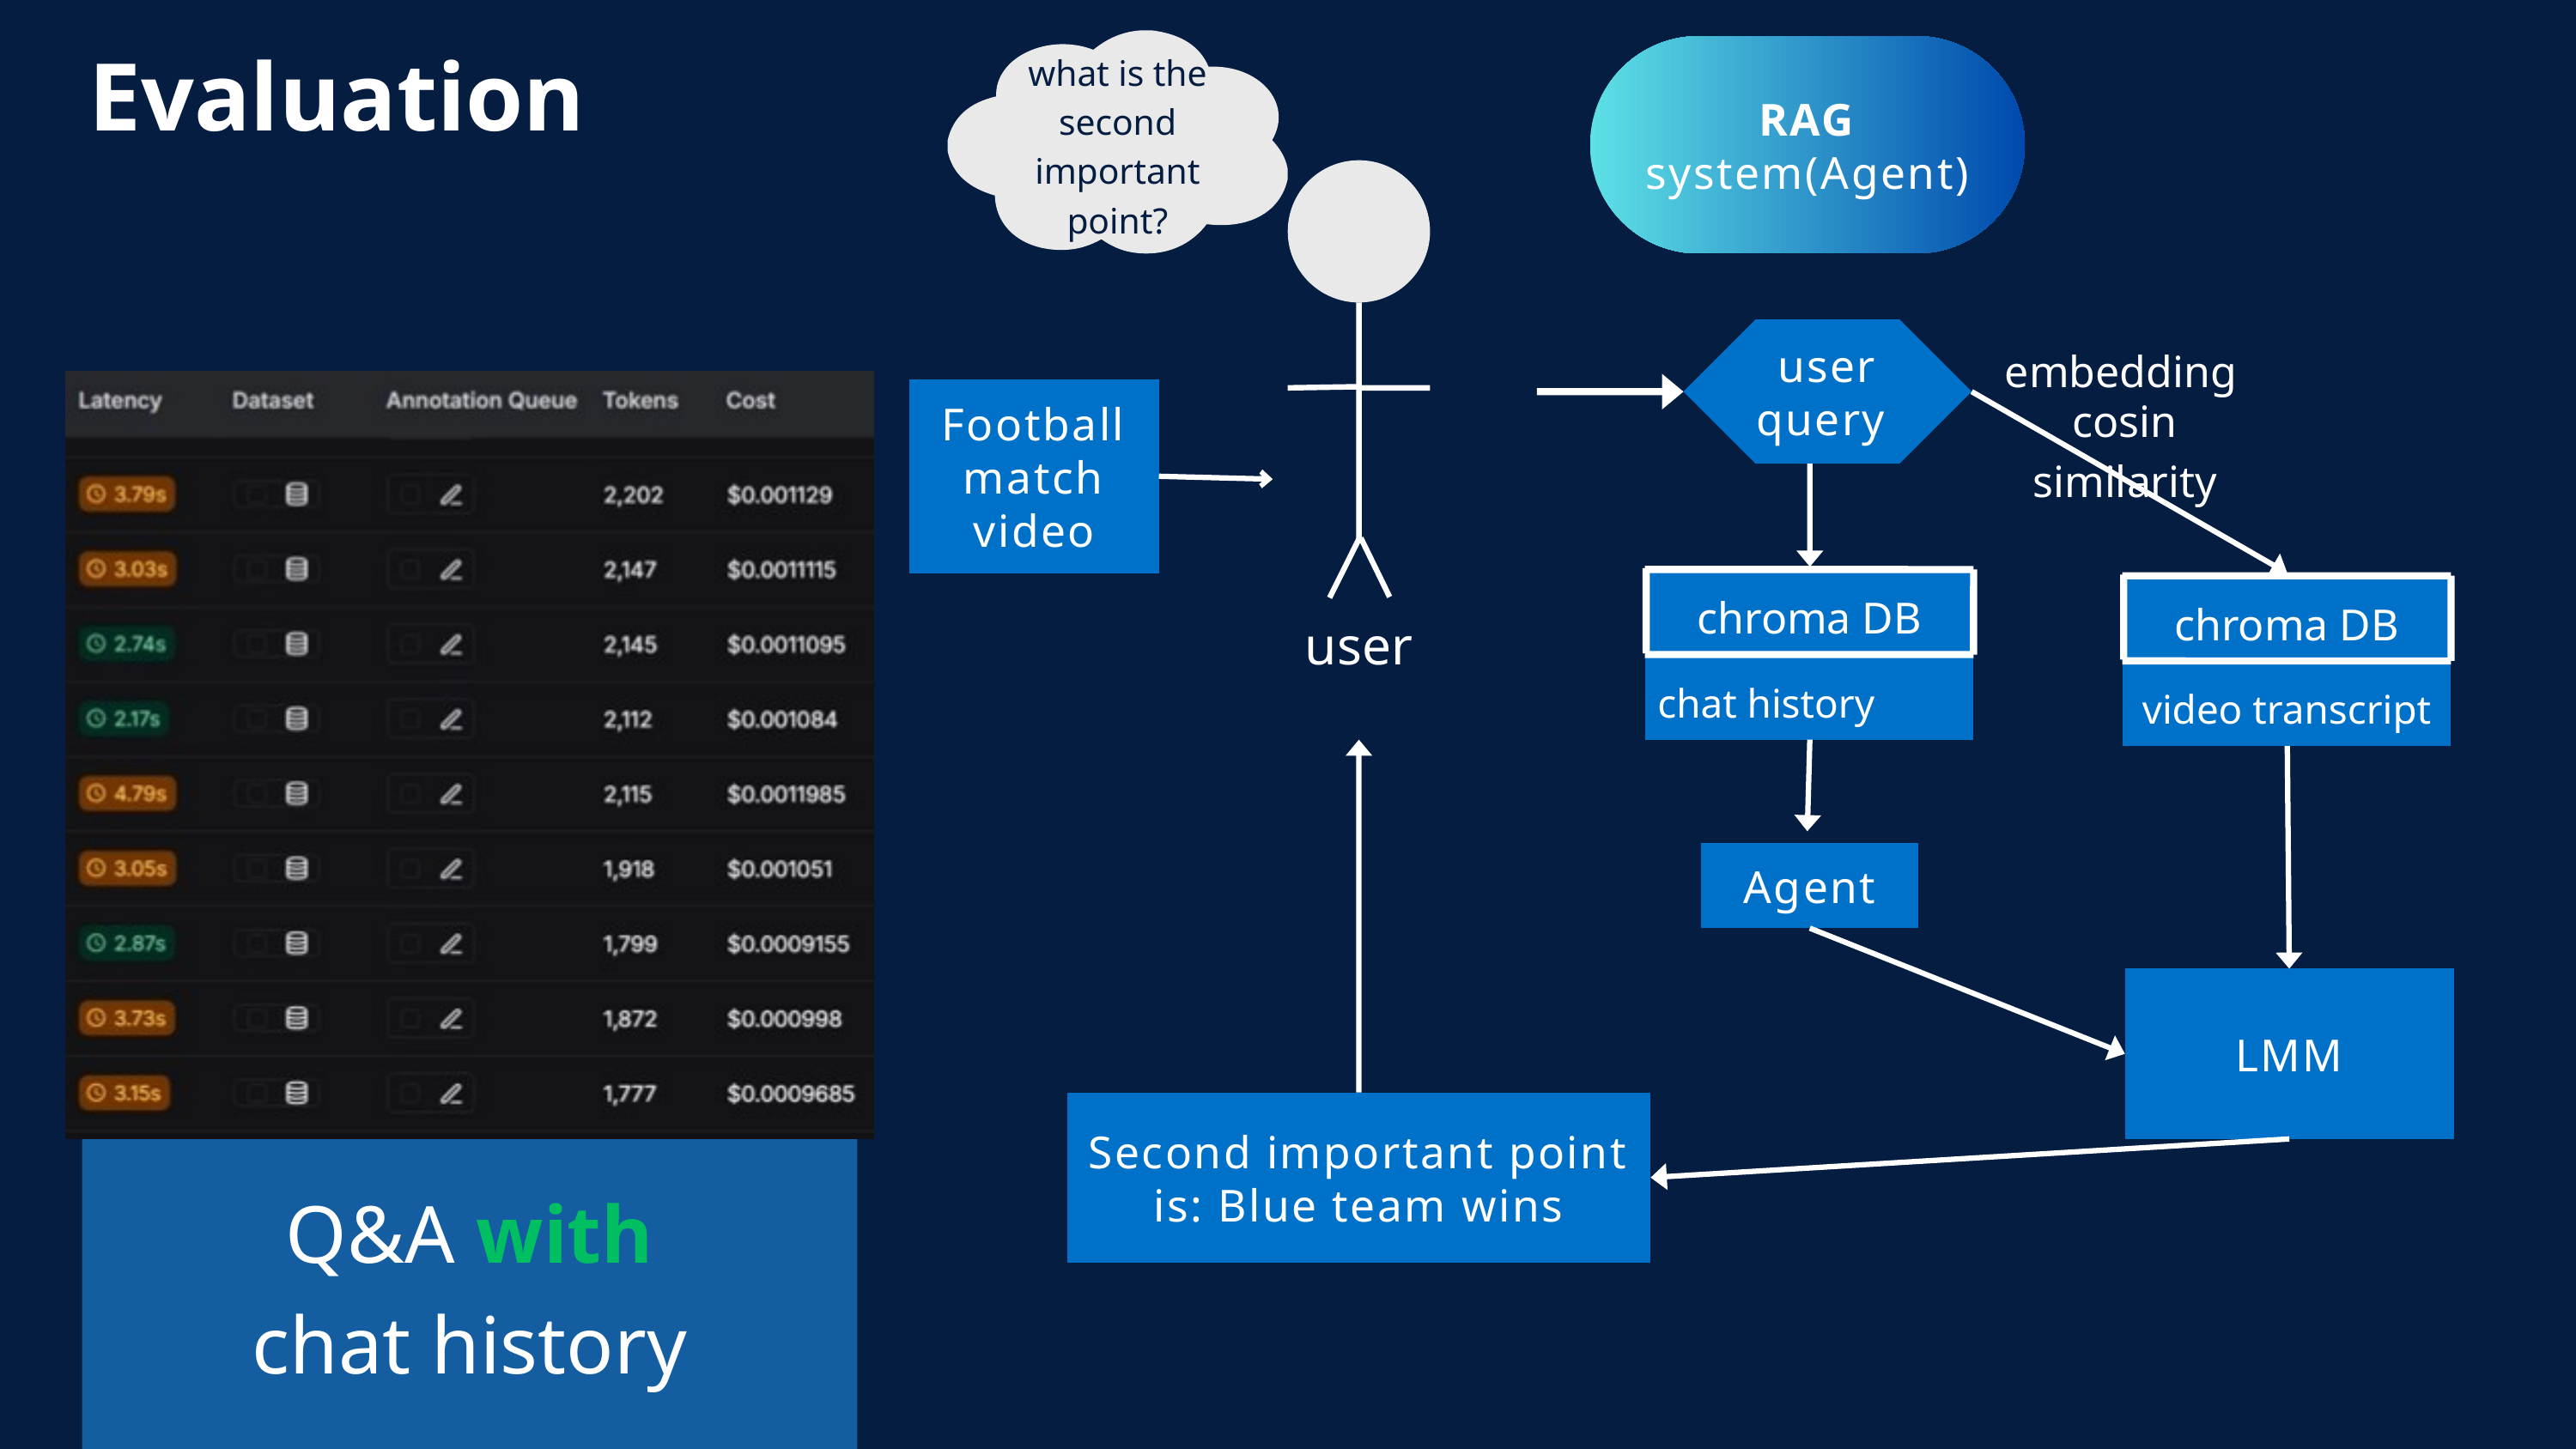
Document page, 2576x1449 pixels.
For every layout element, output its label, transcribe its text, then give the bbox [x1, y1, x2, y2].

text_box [947, 30, 1288, 254]
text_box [1700, 842, 1919, 929]
text_box embedding [2004, 336, 2238, 397]
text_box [1536, 318, 1972, 464]
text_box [2124, 968, 2454, 1139]
text_box [1828, 936, 2120, 1058]
text_box Evaluation [64, 18, 610, 149]
text_box [65, 371, 874, 1139]
text_box [1163, 472, 1273, 486]
text_box user [1304, 606, 1413, 676]
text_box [908, 379, 1159, 573]
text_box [1643, 566, 1977, 740]
text_box [2280, 754, 2299, 967]
text_box [1350, 739, 1368, 1090]
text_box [1066, 1092, 1651, 1264]
text_box [1655, 1146, 2175, 1186]
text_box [2120, 573, 2454, 747]
text_box cosin similarity [1976, 385, 2274, 506]
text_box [82, 1017, 858, 1449]
text_box [2171, 506, 2287, 572]
text_box [1801, 471, 1820, 565]
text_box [1589, 35, 2026, 254]
text_box [1798, 746, 1817, 832]
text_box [1287, 160, 1431, 599]
